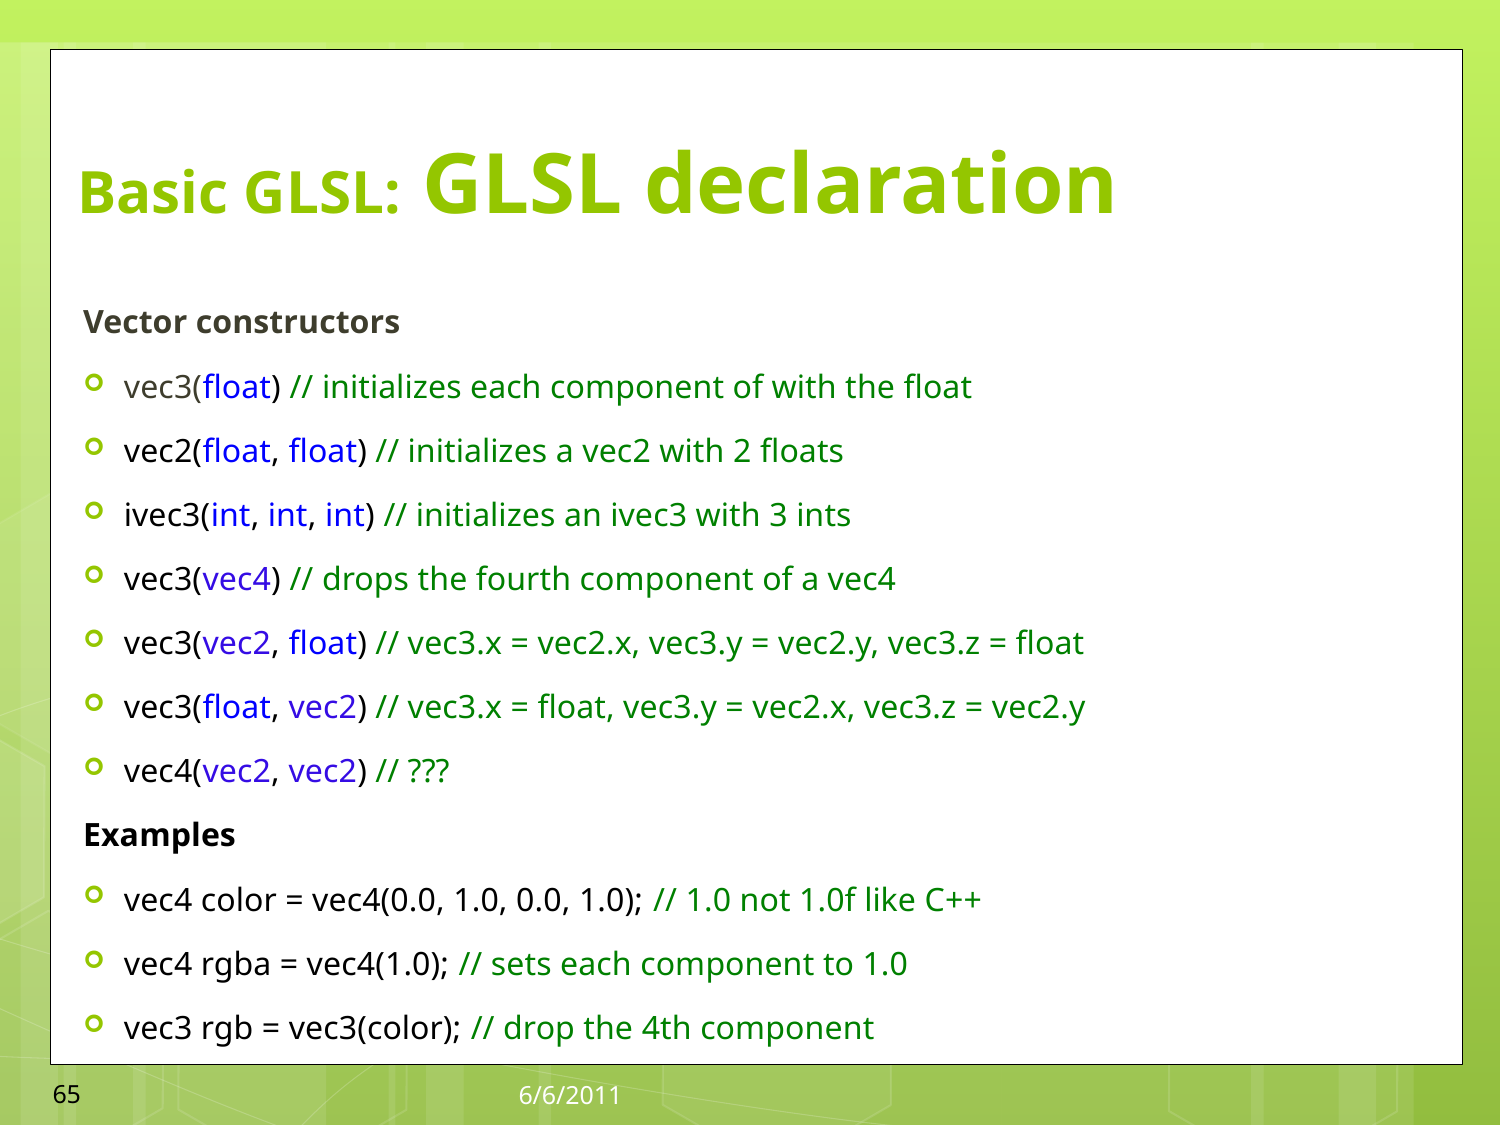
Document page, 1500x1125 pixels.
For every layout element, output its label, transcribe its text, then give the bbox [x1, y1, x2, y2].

title Basic GLSL: GLSL declaration [62, 50, 1450, 238]
slide_number 65 [37, 1065, 256, 1125]
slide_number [287, 1065, 638, 1125]
list Vector constructors vec3(float) // initializes each component of with the float vec2(float, float) // initializes a vec2 with 2 floats ivec3(int, int, int) // initializes an ivec3 with 3 ints vec3(vec4) // drops the fourth component of a vec4 vec3(vec2, float) // vec3.x = vec2.x, vec3.y = vec2.y, vec3.z = float vec3(float, vec2) // vec3.x = float, vec3.y = vec2.x, vec3.z = vec2.y vec4(vec2, vec2) // ??? Examples vec4 color = vec4(0.0, 1.0, 0.0, 1.0); // 1.0 not 1.0f like C++ vec4 rgba = vec4(1.0); // sets each component to 1.0 vec3 rgb = vec3(color); // drop the 4th component [58, 275, 1454, 1063]
